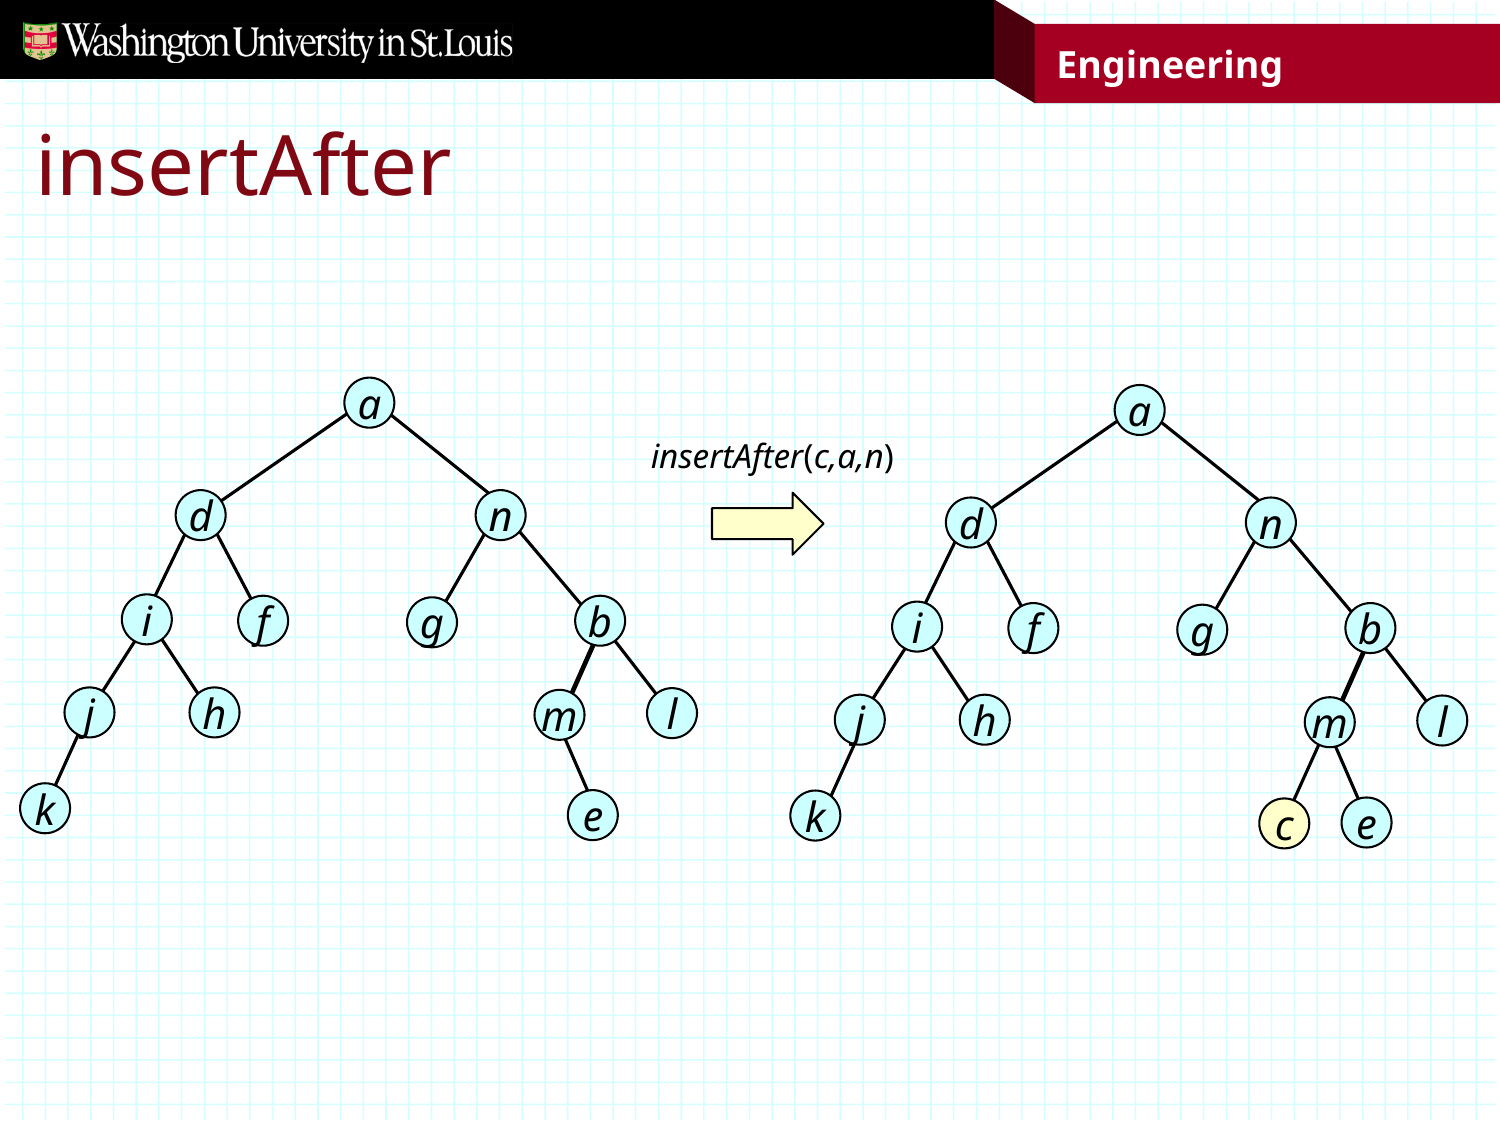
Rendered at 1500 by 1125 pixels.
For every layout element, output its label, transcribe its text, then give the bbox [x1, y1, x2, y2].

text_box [19, 377, 1468, 849]
title insertAfter [19, 92, 1456, 231]
picture [23, 23, 58, 59]
picture [59, 23, 513, 63]
